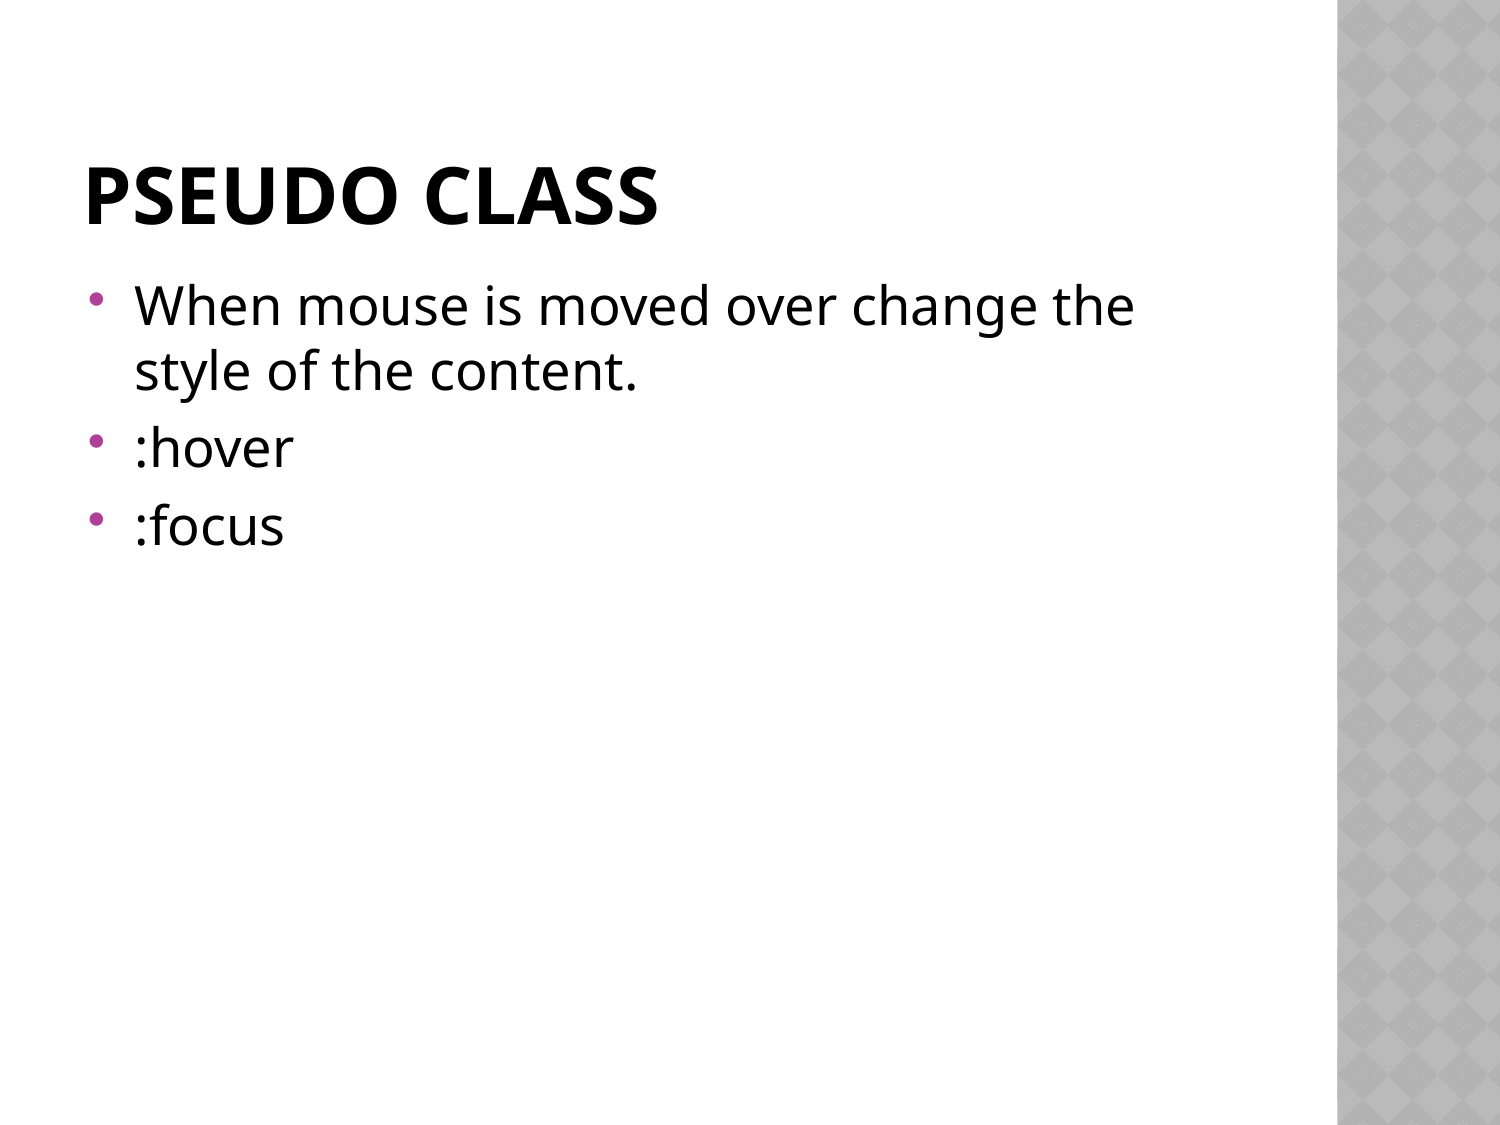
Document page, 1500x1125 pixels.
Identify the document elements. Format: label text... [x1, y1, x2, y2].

list When mouse is moved over change the style of the content. :hover :focus [75, 264, 1263, 1059]
title Pseudo class [75, 52, 1263, 240]
